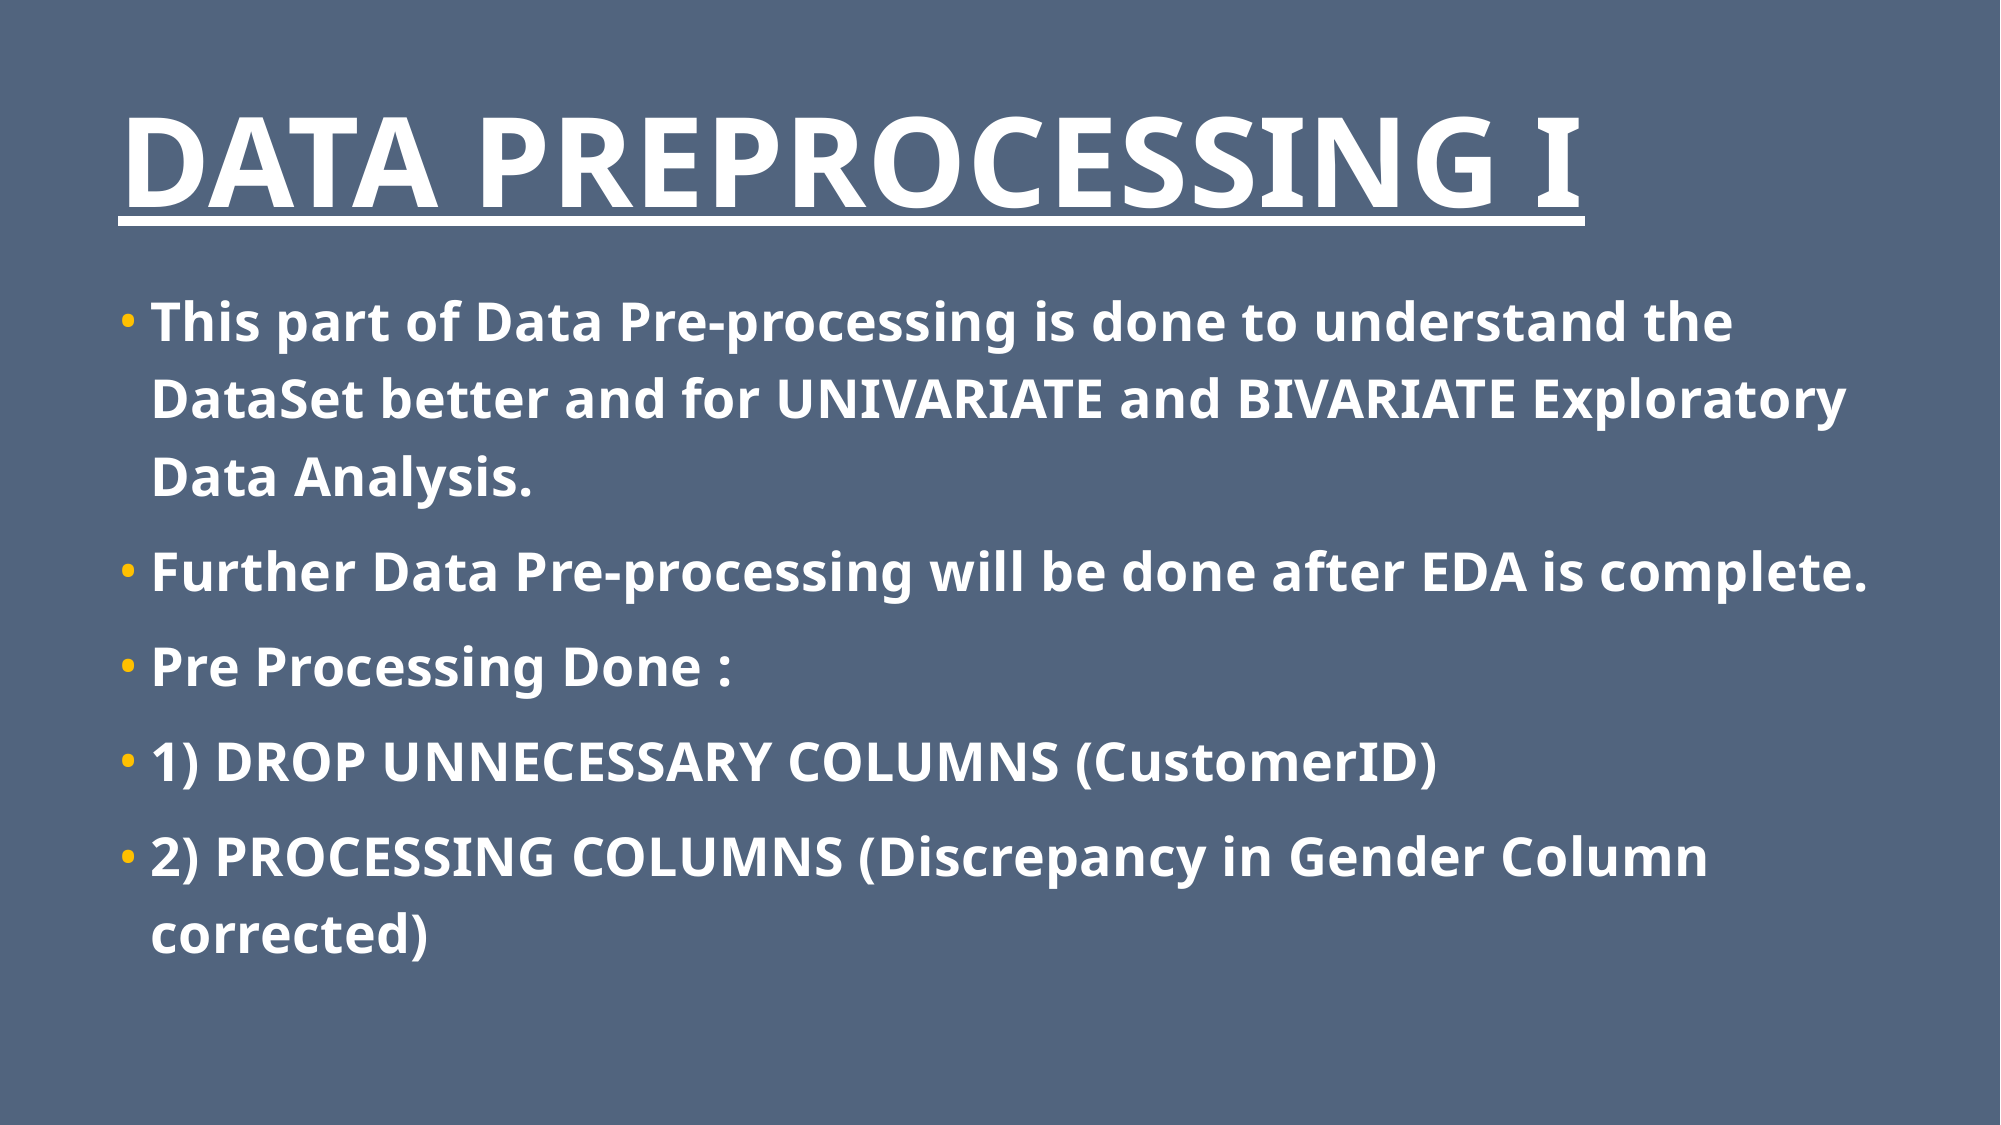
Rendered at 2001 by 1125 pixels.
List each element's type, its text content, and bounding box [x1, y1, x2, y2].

list This part of Data Pre-processing is done to understand the DataSet better and for UNIVARIATE and BIVARIATE Exploratory Data Analysis. Further Data Pre-processing will be done after EDA is complete. Pre Processing Done : 1) DROP UNNECESSARY COLUMNS (CustomerID) 2) PROCESSING COLUMNS (Discrepancy in Gender Column corrected) [118, 275, 1878, 1024]
title DATA PREPROCESSING I [118, 101, 1878, 253]
